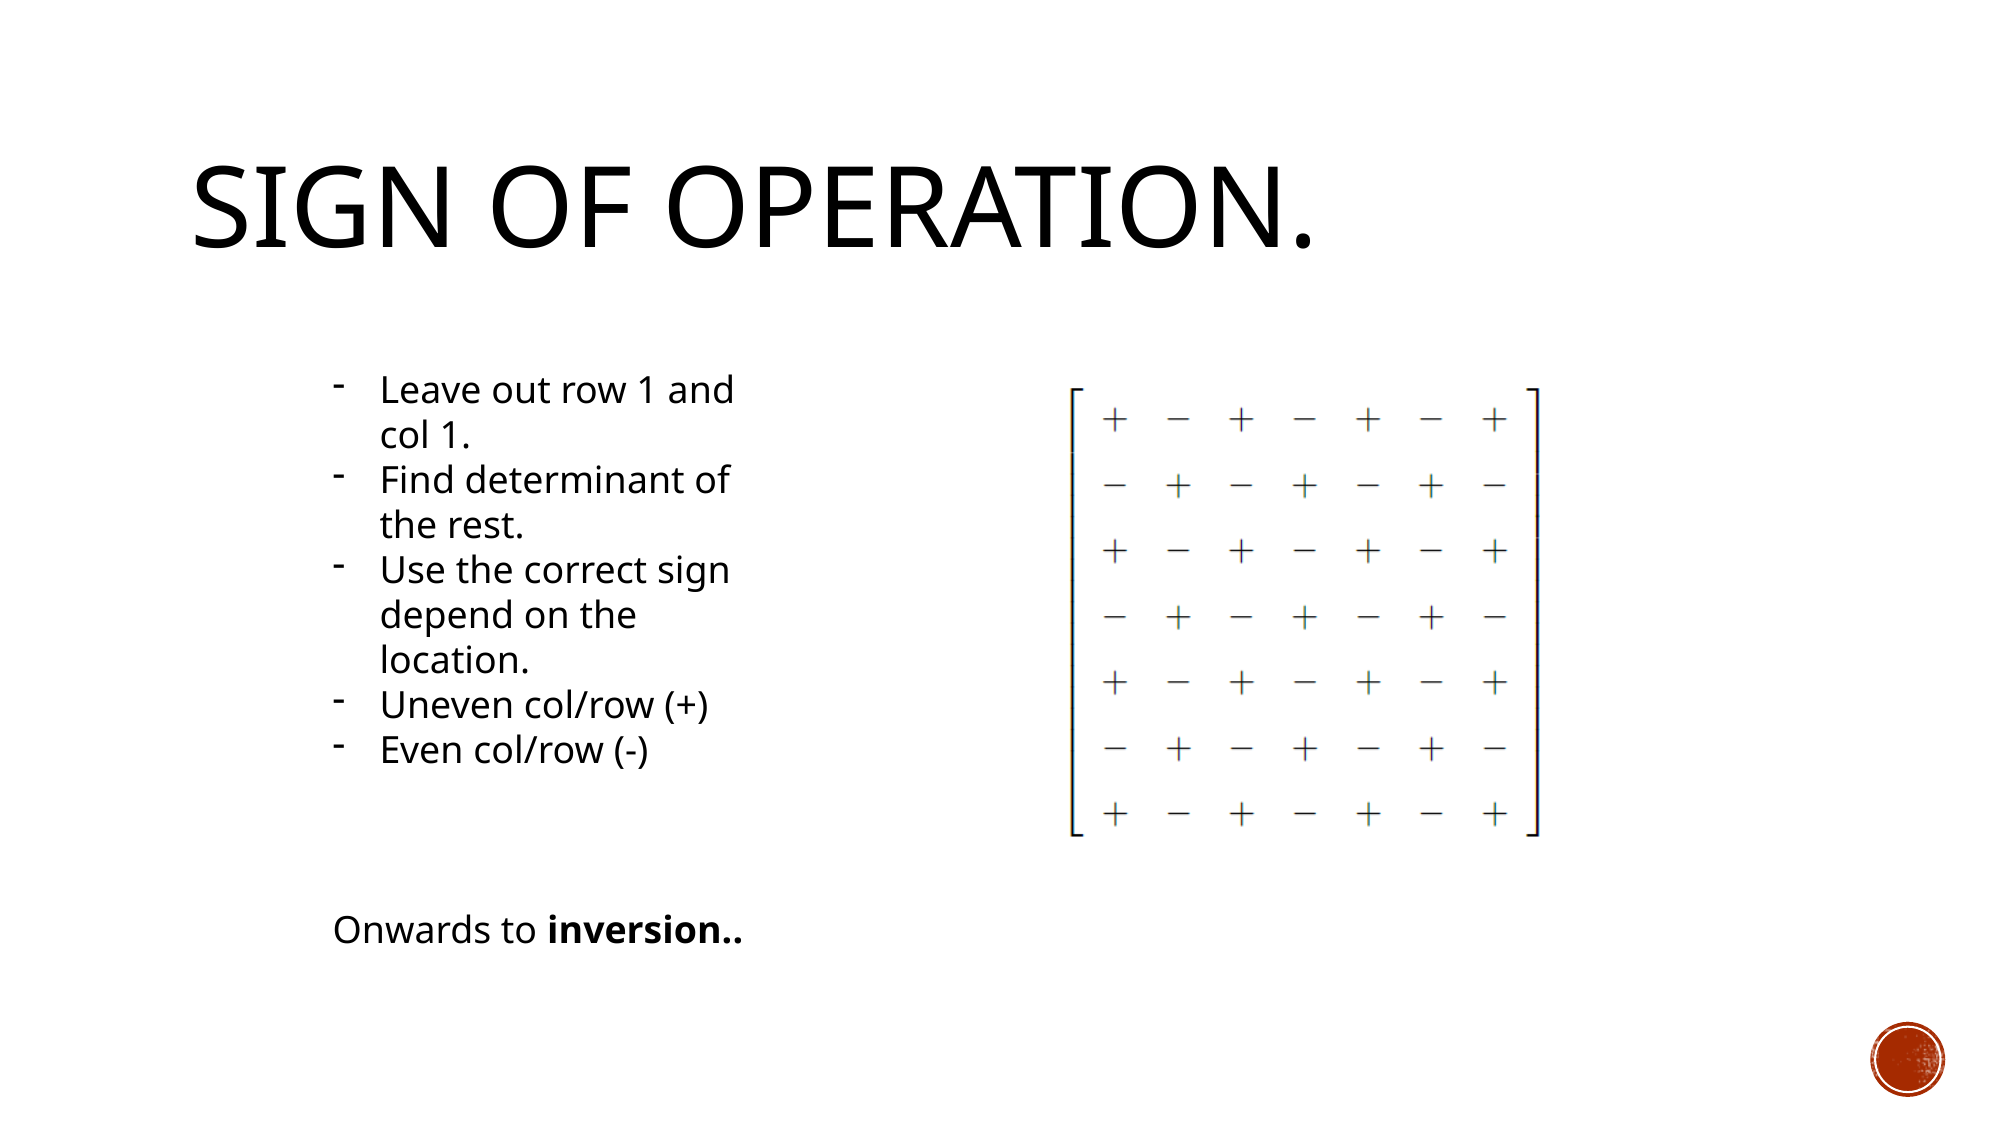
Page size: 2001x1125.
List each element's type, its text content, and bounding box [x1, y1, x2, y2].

title Sign of operation. [175, 79, 1826, 344]
text_box Leave out row 1 and col 1. Find determinant of the rest. Use the correct sign depend on the location. Uneven col/row (+) Even col/row (-) Onwards to inversion.. [317, 359, 771, 959]
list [1049, 360, 1554, 867]
